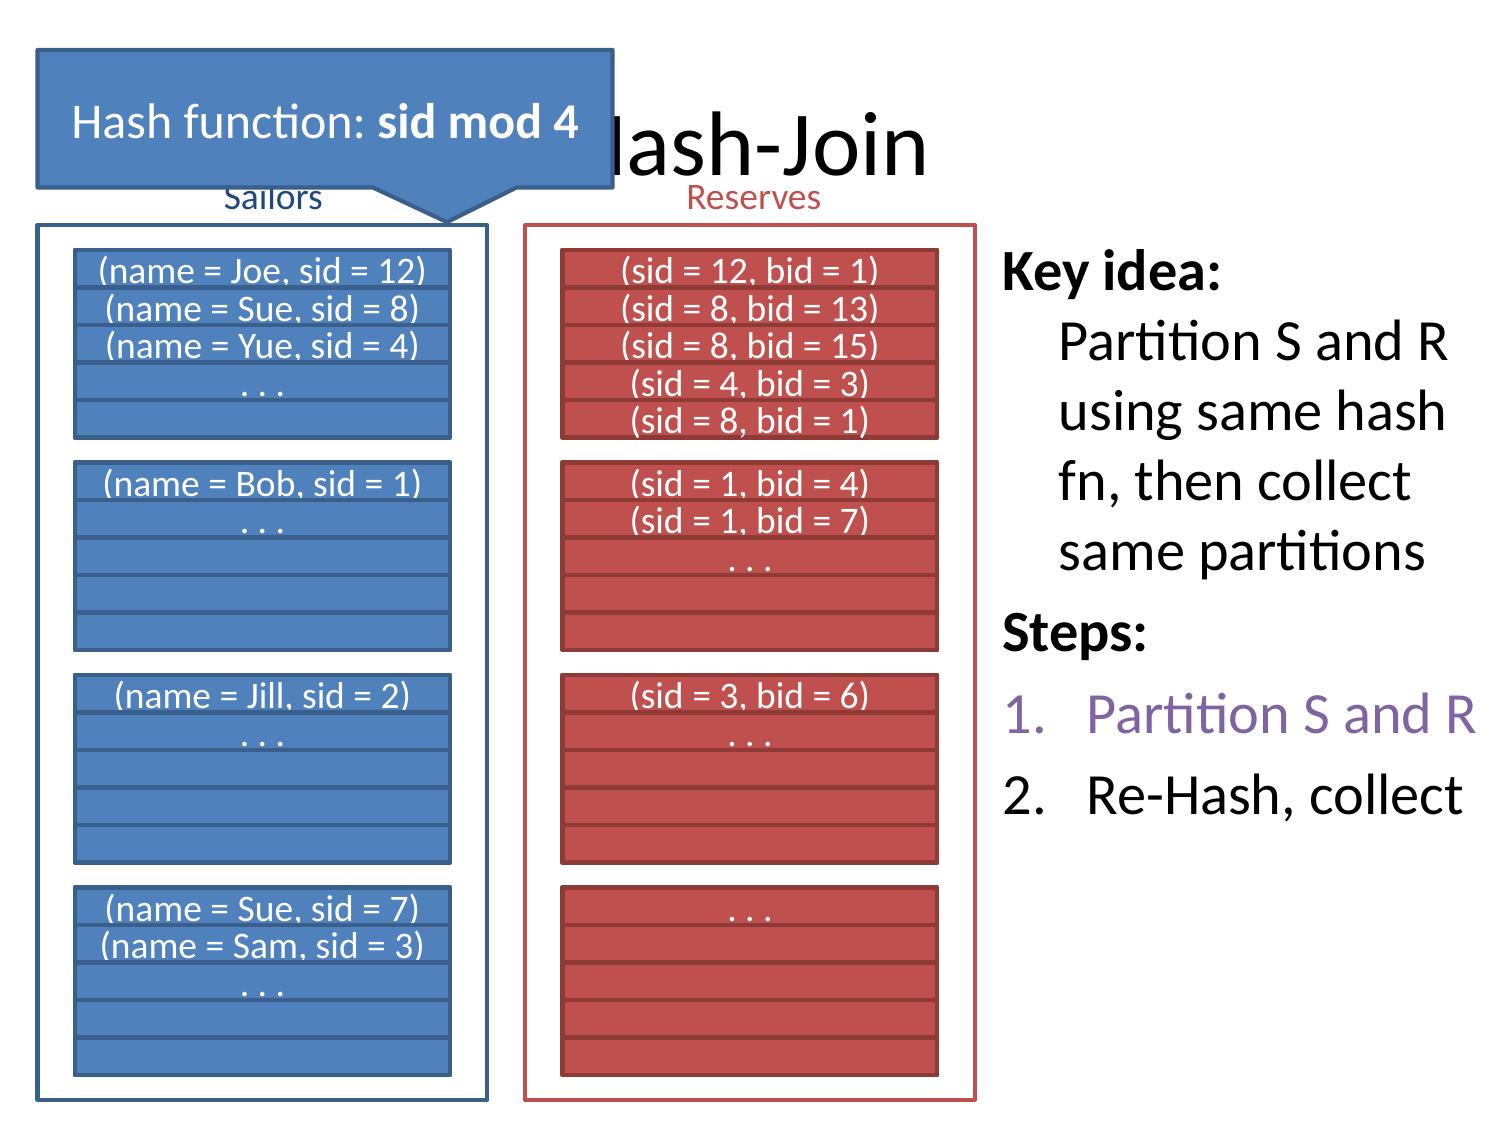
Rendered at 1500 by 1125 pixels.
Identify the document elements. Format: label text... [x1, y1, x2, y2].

text_box (name = Yue, sid = 4) [73, 323, 452, 360]
text_box [73, 610, 452, 652]
text_box (sid = 8, bid = 1) [560, 398, 939, 440]
text_box . . . [73, 360, 452, 398]
text_box [560, 610, 939, 652]
text_box [560, 923, 939, 960]
text_box [560, 785, 939, 823]
text_box (name = Sue, sid = 7) [73, 885, 452, 923]
text_box [560, 960, 939, 998]
text_box (name = Sam, sid = 3) [73, 923, 452, 960]
text_box (name = Sue, sid = 8) [73, 285, 452, 323]
text_box [73, 573, 452, 610]
text_box (name = Joe, sid = 12) [73, 248, 452, 285]
text_box [560, 748, 939, 785]
text_box [35, 223, 489, 1102]
text_box (sid = 12, bid = 1) [560, 248, 939, 285]
text_box (sid = 8, bid = 15) [560, 323, 939, 360]
text_box . . . [560, 710, 939, 748]
text_box [560, 1035, 939, 1077]
text_box Reserves [671, 164, 837, 225]
text_box [73, 398, 452, 440]
text_box (sid = 3, bid = 6) [560, 673, 939, 710]
text_box [73, 998, 452, 1035]
text_box (name = Bob, sid = 1) [73, 460, 452, 498]
text_box Hash function: sid mod 4 [35, 47, 615, 225]
title Hash-Join [75, 45, 1425, 233]
text_box (sid = 1, bid = 4) [560, 460, 939, 498]
text_box . . . [73, 710, 452, 748]
list Key idea: Partition S and R using same hash fn, then collect same partitions Steps: Partition S and R Re-Hash, collect [987, 224, 1500, 968]
text_box (sid = 8, bid = 13) [560, 285, 939, 323]
text_box . . . [73, 960, 452, 998]
text_box [560, 823, 939, 865]
text_box [73, 1035, 452, 1077]
text_box [560, 573, 939, 610]
text_box [560, 998, 939, 1035]
text_box [523, 223, 977, 1102]
text_box (name = Jill, sid = 2) [73, 673, 452, 710]
text_box Sailors [209, 190, 339, 225]
text_box . . . [560, 885, 939, 923]
text_box (sid = 4, bid = 3) [560, 360, 939, 398]
text_box [73, 785, 452, 823]
text_box . . . [73, 498, 452, 535]
text_box [73, 748, 452, 785]
text_box [73, 823, 452, 865]
text_box . . . [560, 535, 939, 573]
text_box [73, 535, 452, 573]
text_box (sid = 1, bid = 7) [560, 498, 939, 535]
